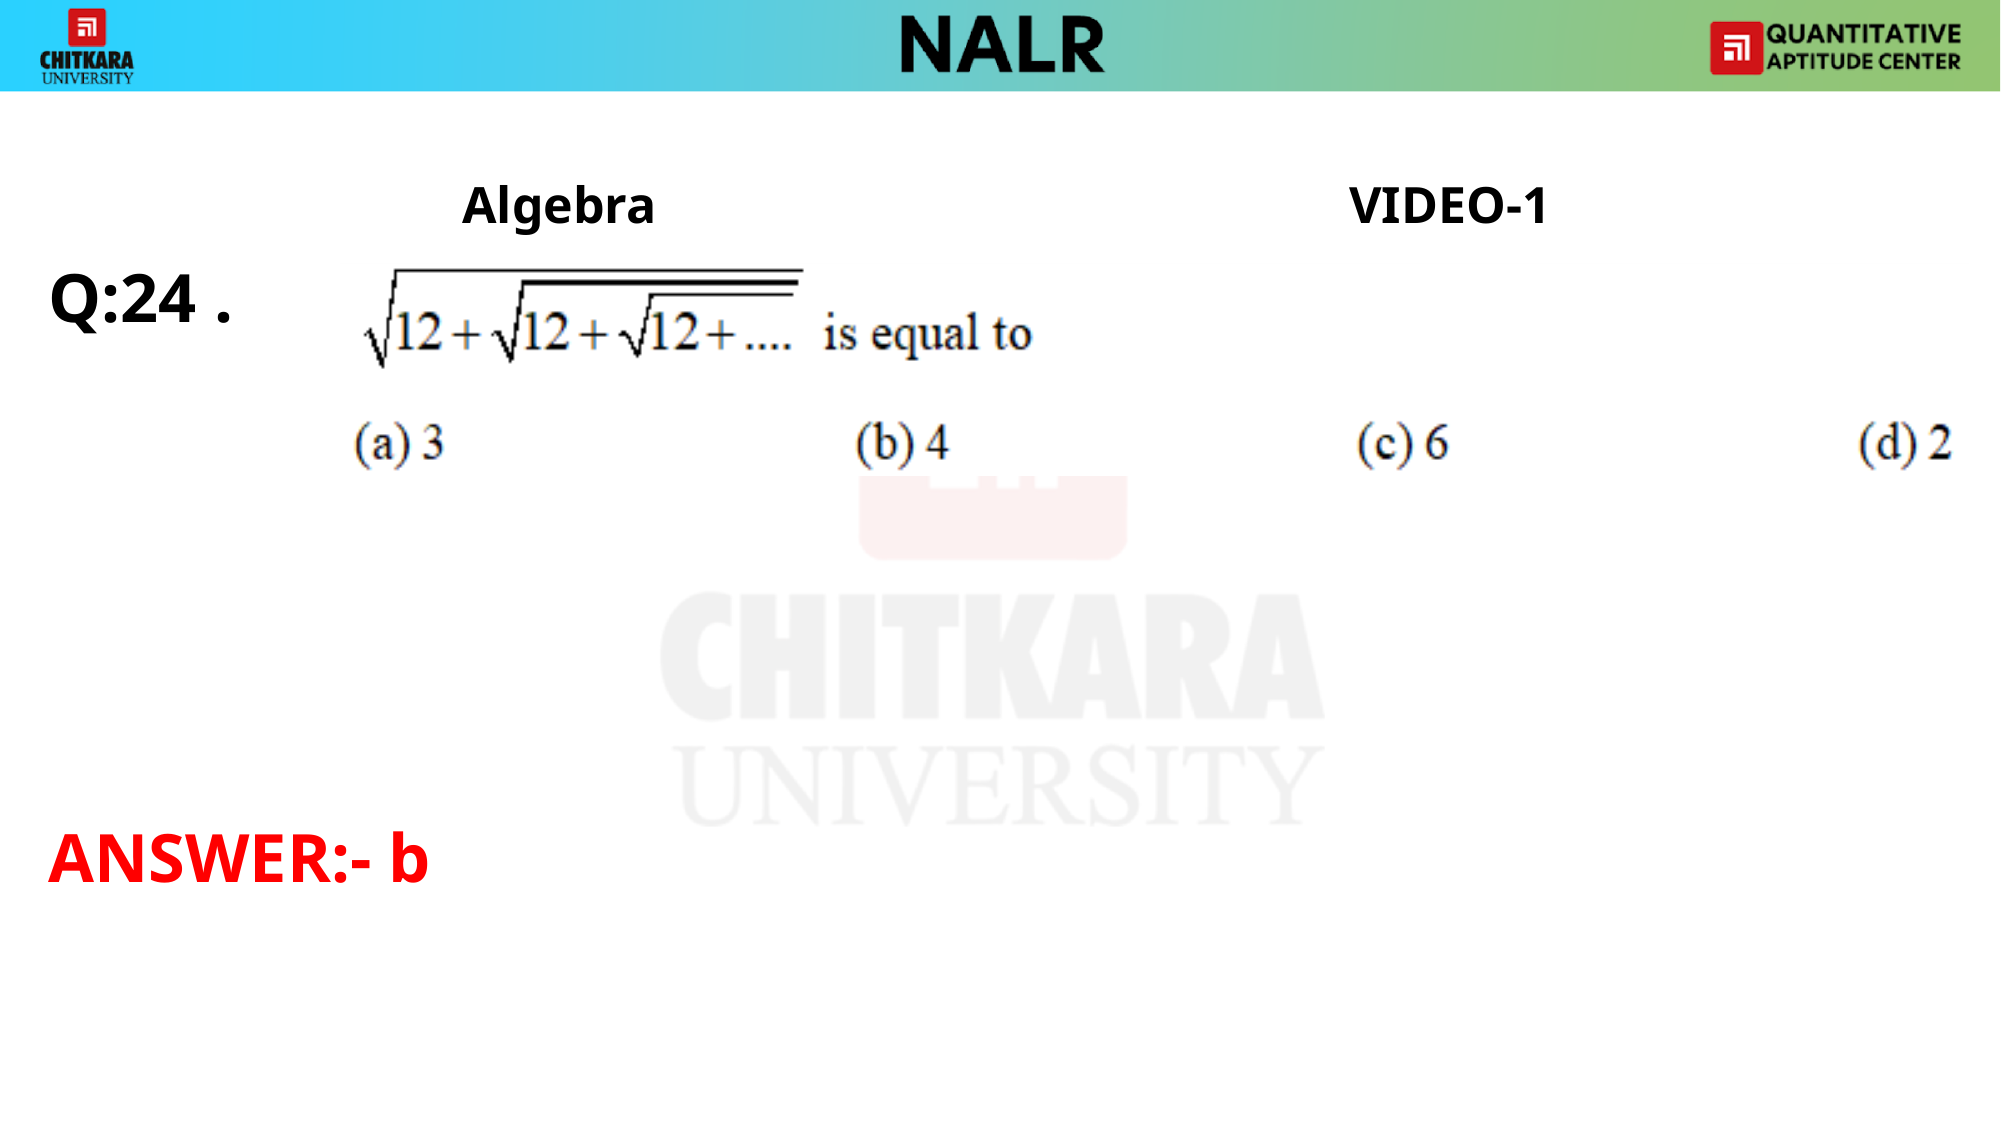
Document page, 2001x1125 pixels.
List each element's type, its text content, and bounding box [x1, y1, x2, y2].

text_box Q:24 . ANSWER:- b [33, 248, 2000, 1028]
list Algebra VIDEO-1 [50, 173, 1950, 248]
picture [0, 0, 2001, 1125]
